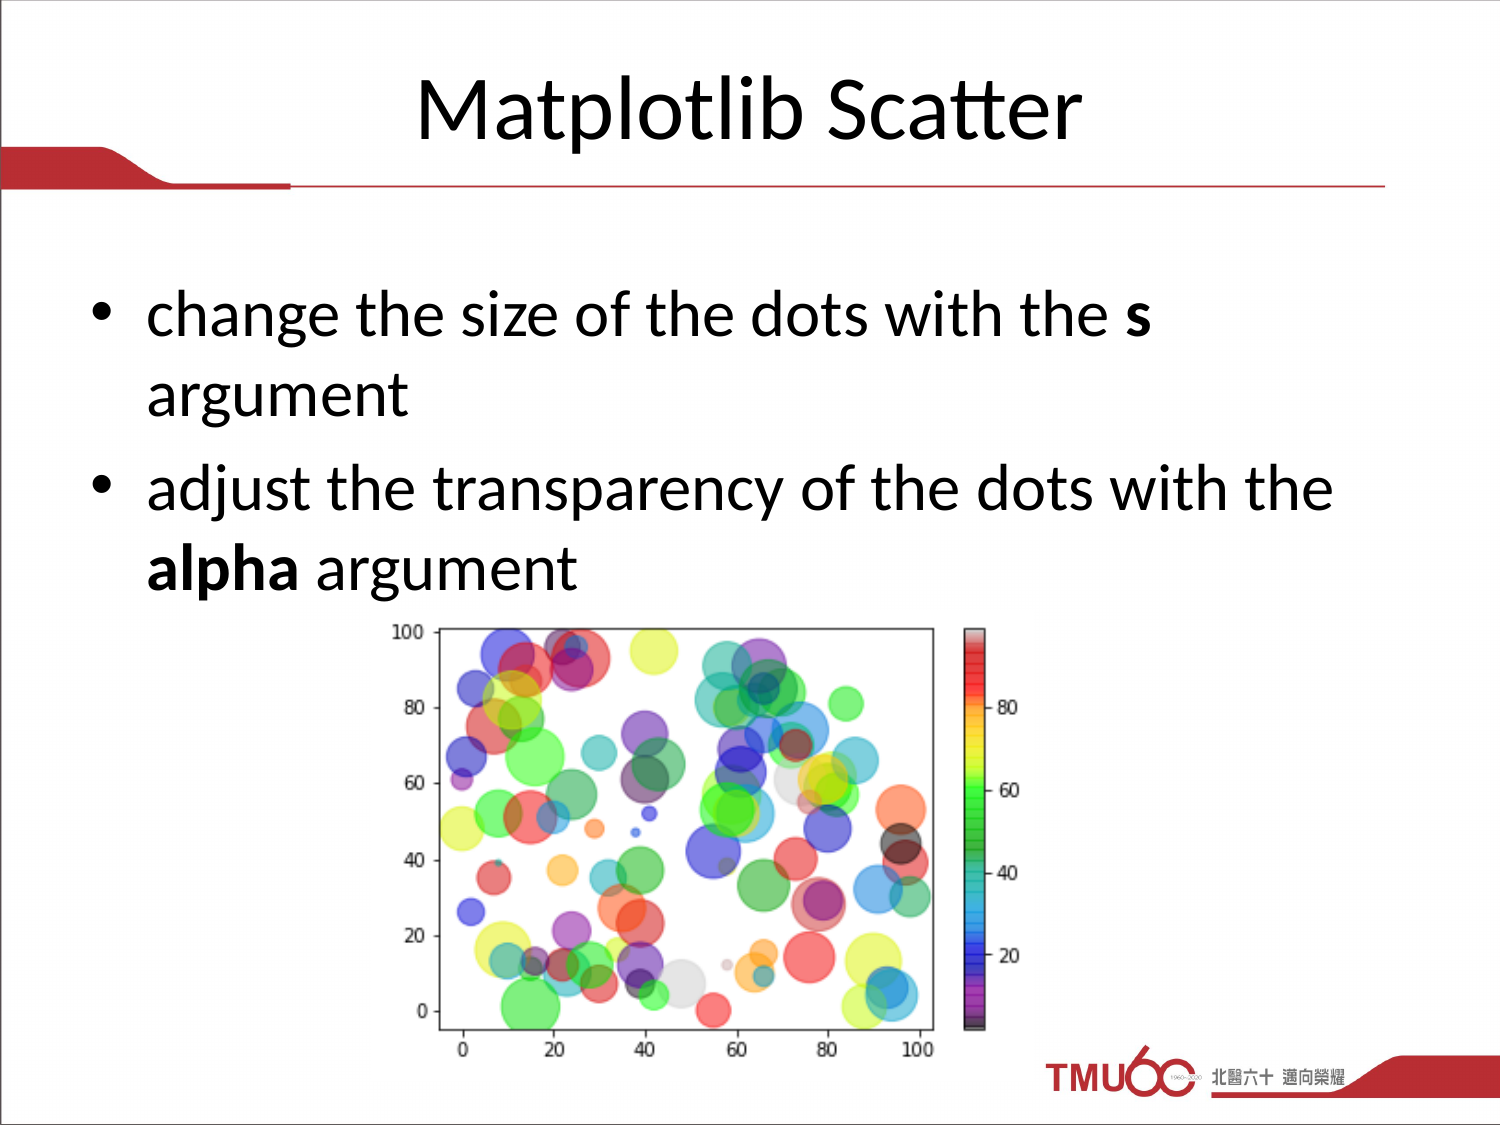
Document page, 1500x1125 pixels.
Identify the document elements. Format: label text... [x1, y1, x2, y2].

picture [0, 0, 1500, 1125]
list change the size of the dots with the s argument adjust the transparency of the dots with the alpha argument [75, 262, 1425, 1005]
title Matplotlib Scatter [75, 45, 1425, 161]
